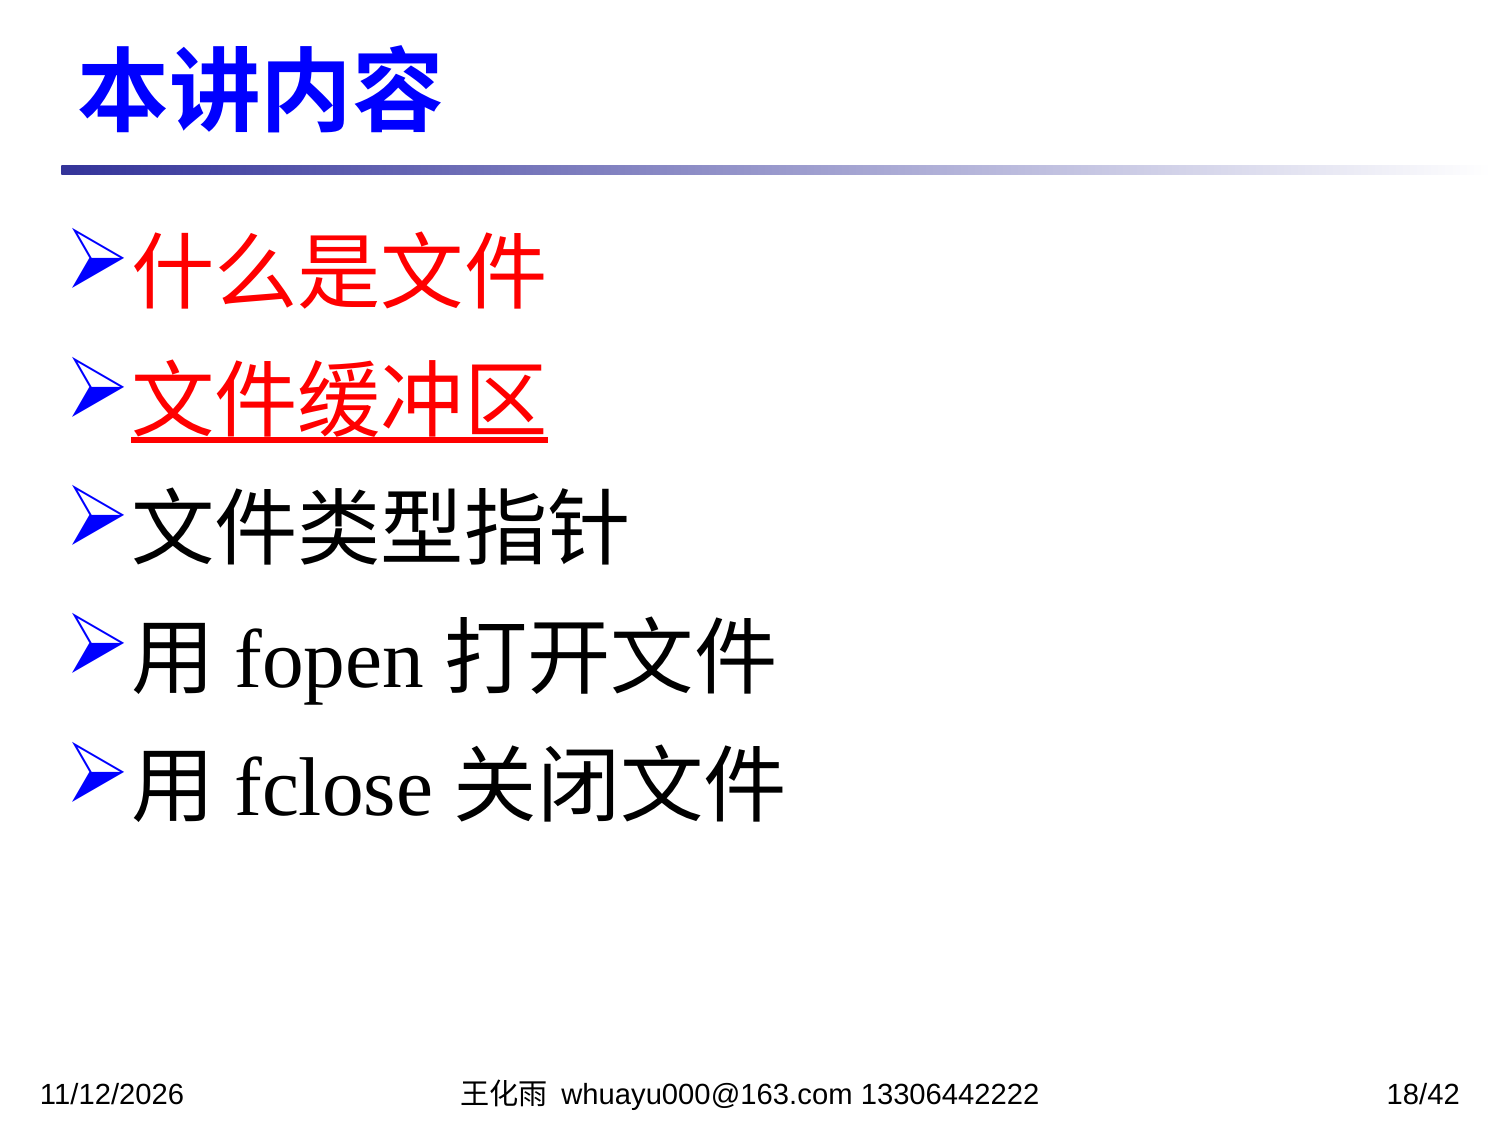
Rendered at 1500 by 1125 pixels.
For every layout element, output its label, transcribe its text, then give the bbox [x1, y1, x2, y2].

footer 王化雨 whuayu000@163.com 13306442222 [387, 1074, 1113, 1103]
list 什么是文件 文件缓冲区 文件类型指针 用fopen打开文件 用fclose关闭文件 [50, 191, 1463, 975]
title 本讲内容 [62, 37, 1413, 138]
slide_number 18/42 [1187, 1074, 1476, 1103]
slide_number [24, 1074, 376, 1103]
